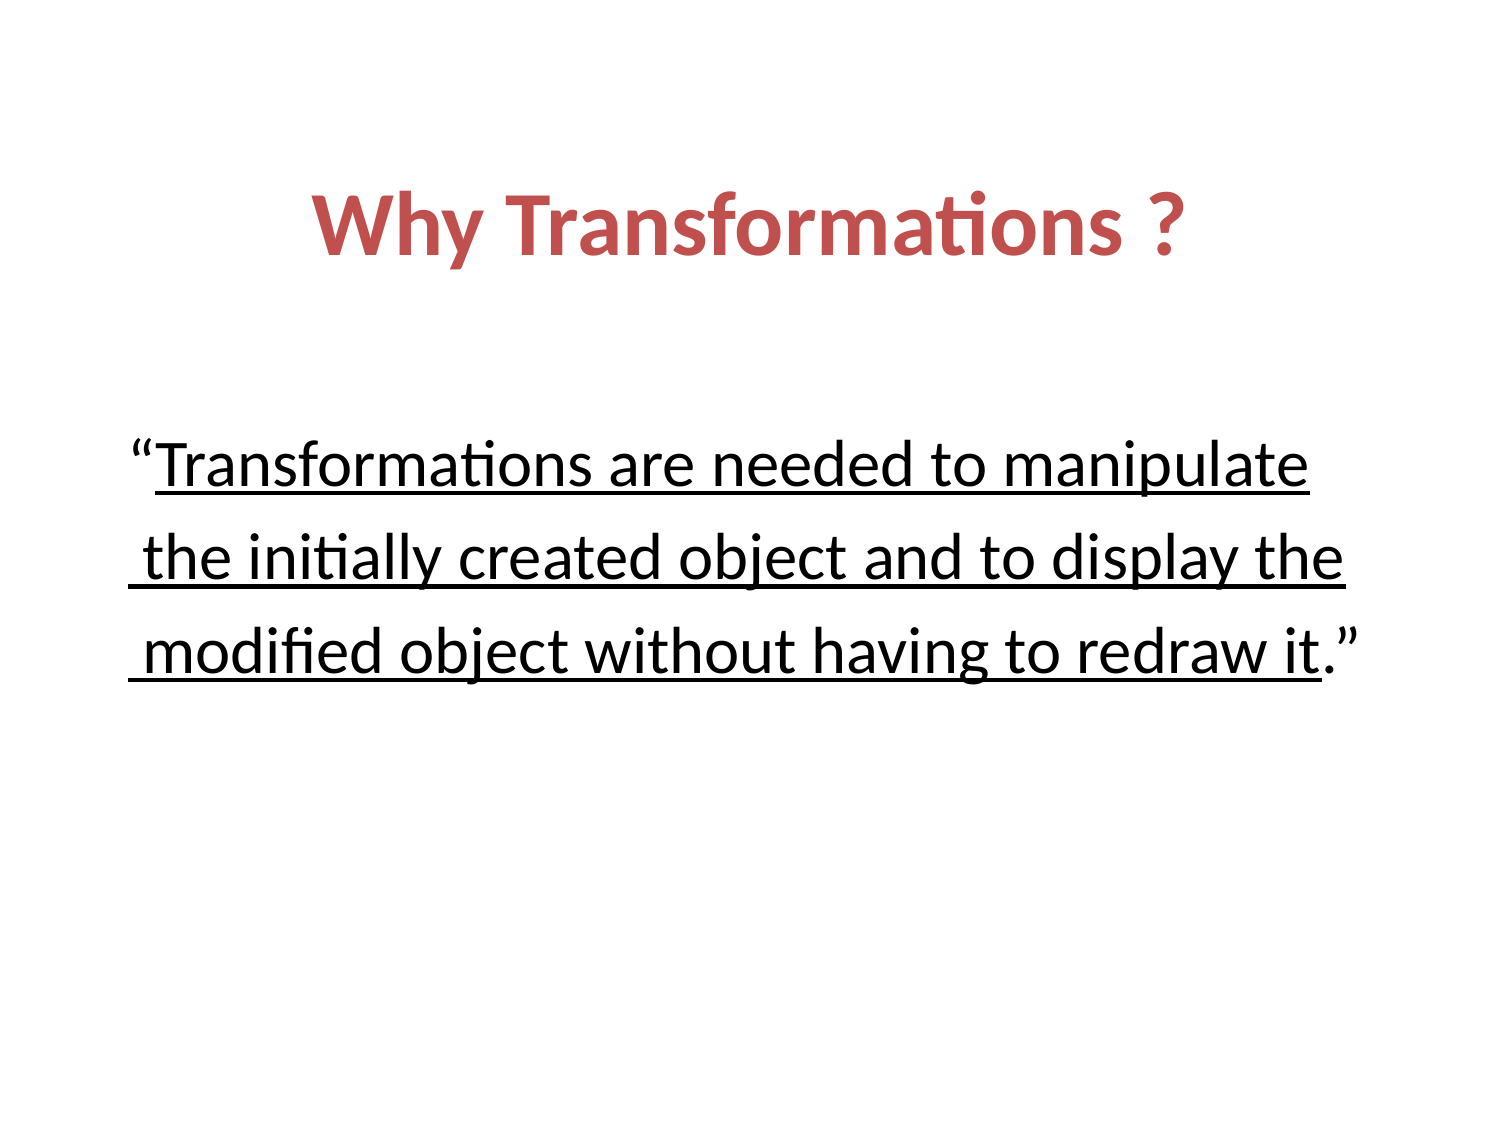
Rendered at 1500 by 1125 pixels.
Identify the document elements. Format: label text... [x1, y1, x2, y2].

title Why Transformations ? [112, 124, 1388, 313]
list “Transformations are needed to manipulate the initially created object and to display the modified object without having to redraw it.” [112, 412, 1388, 1088]
